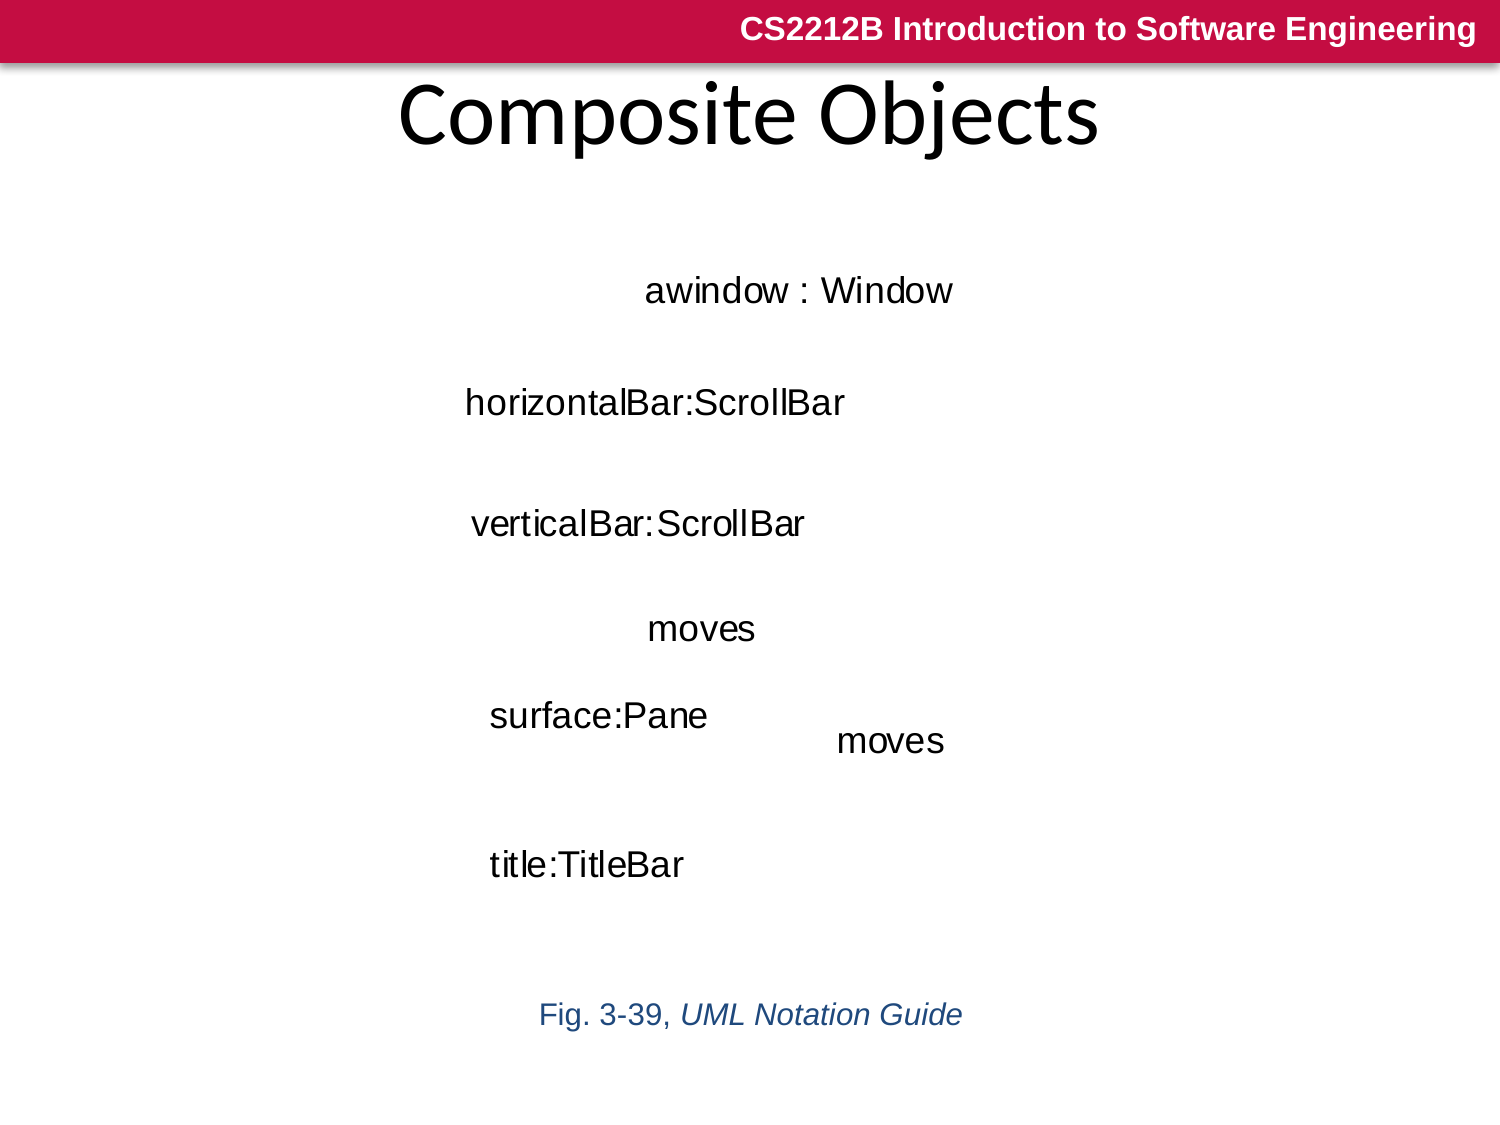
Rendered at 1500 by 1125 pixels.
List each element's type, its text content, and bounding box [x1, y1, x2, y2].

text_box Fig. 3-39, UML Notation Guide [524, 987, 978, 1040]
picture [349, 260, 1126, 969]
picture [1333, 25, 1340, 37]
picture [0, 0, 1500, 63]
title Composite Objects [75, 45, 1425, 233]
